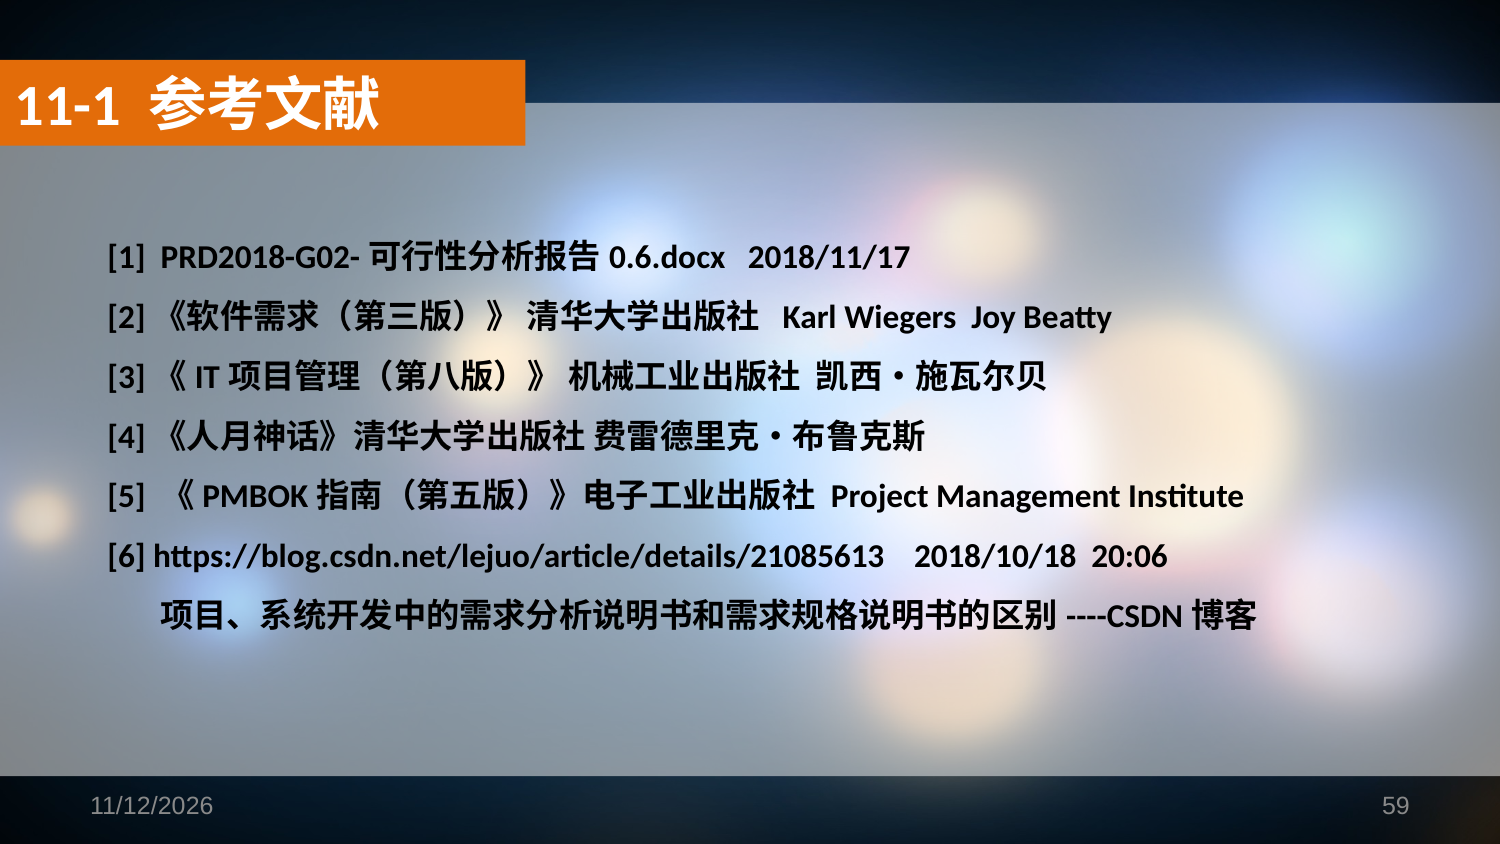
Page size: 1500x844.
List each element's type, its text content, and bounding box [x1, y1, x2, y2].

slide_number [74, 781, 426, 828]
text_box [0, 102, 1500, 777]
text_box [1] PRD2018-G02-可行性分析报告0.6.docx 2018/11/17 [2]《软件需求（第三版）》 清华大学出版社 Karl Wiegers Joy Beatty [3]《IT项目管理（第八版）》 机械工业出版社 凯西•施瓦尔贝 [4]《人月神话》清华大学出版社 费雷德里克•布鲁克斯 [5] 《PMBOK指南（第五版）》电子工业出版社 Project Management Institute [6] https://blog.csdn.net/lejuo/article/details/21085613 2018/10/18 20:06 项目、系统开发中的需求分析说明书和需求规格说明书的区别----CSDN博客 [17, 207, 1453, 642]
picture [0, 0, 1500, 102]
text_box 11-1 参考文献 [0, 59, 526, 145]
slide_number 59 [1074, 781, 1426, 828]
picture [0, 777, 1500, 844]
